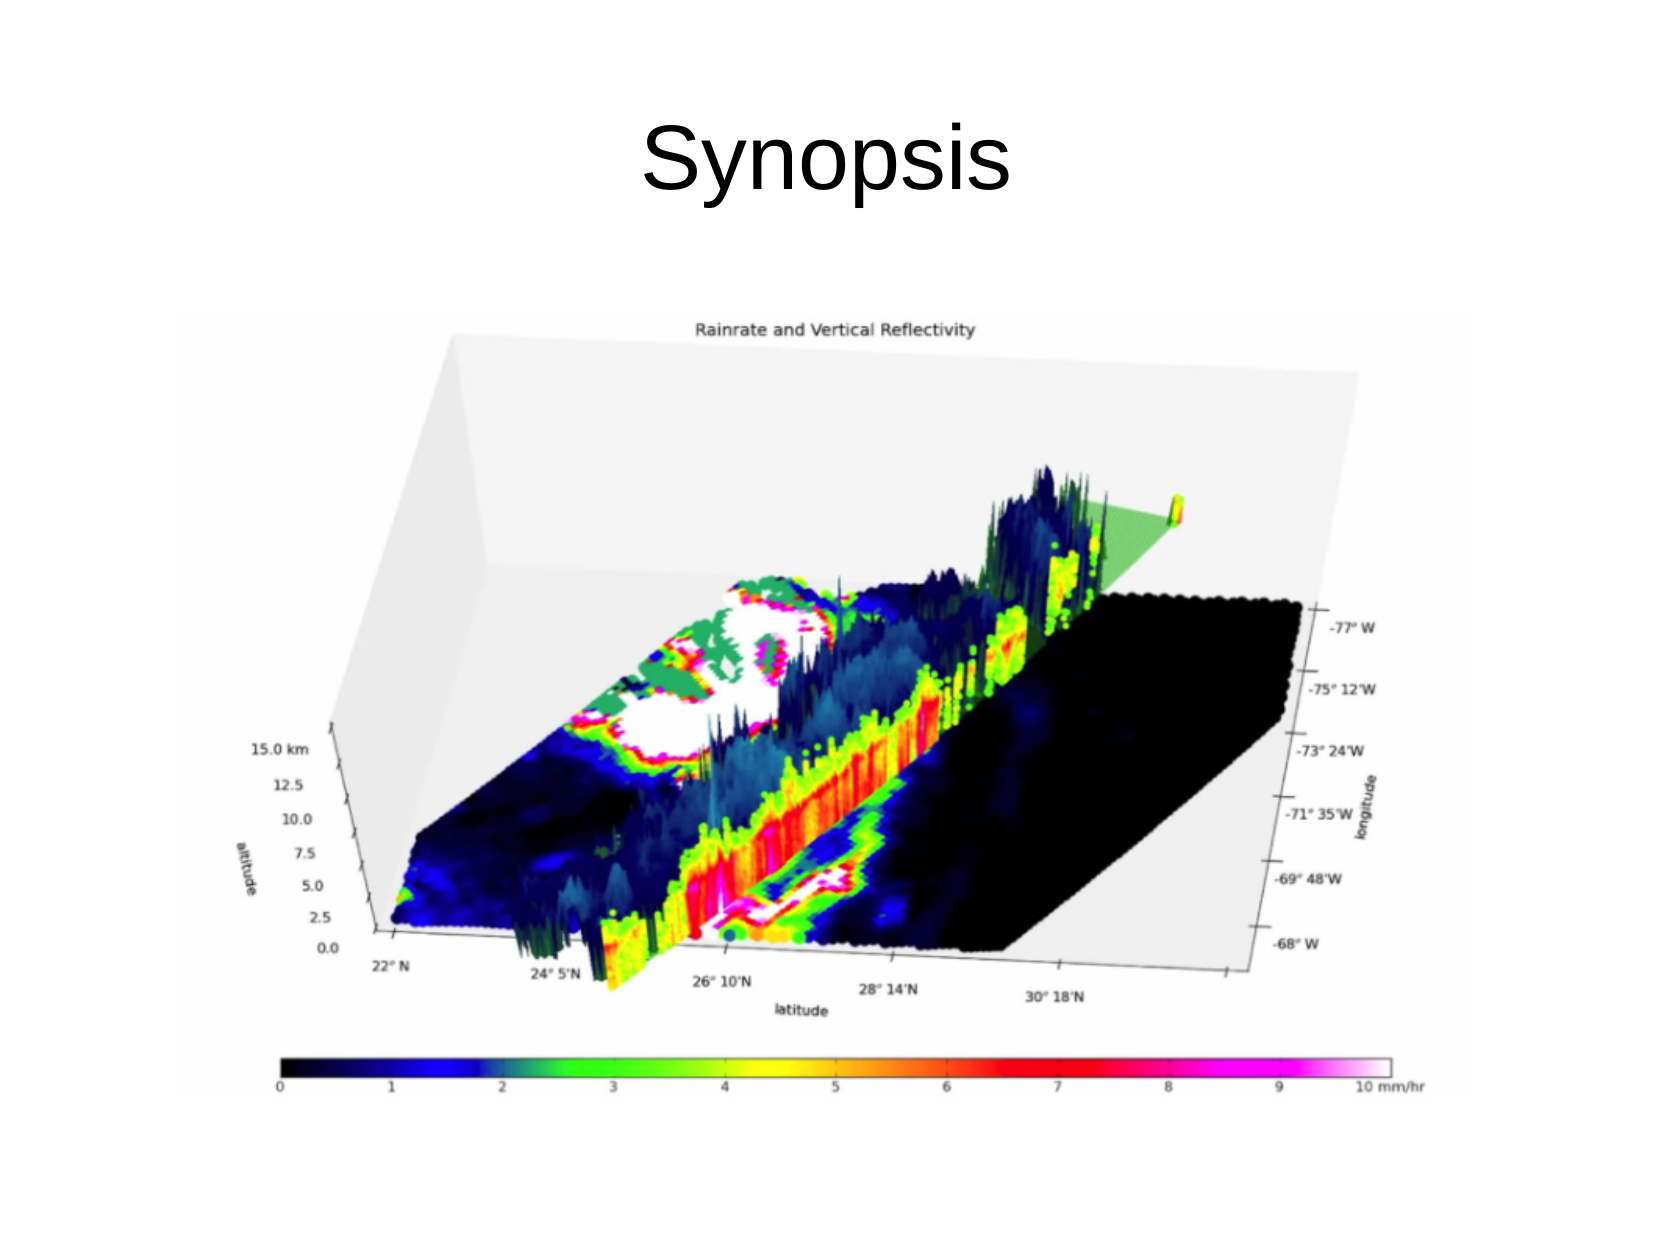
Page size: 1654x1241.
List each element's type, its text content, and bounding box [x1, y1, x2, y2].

picture [179, 314, 1470, 1097]
text_box Synopsis [82, 49, 1571, 257]
